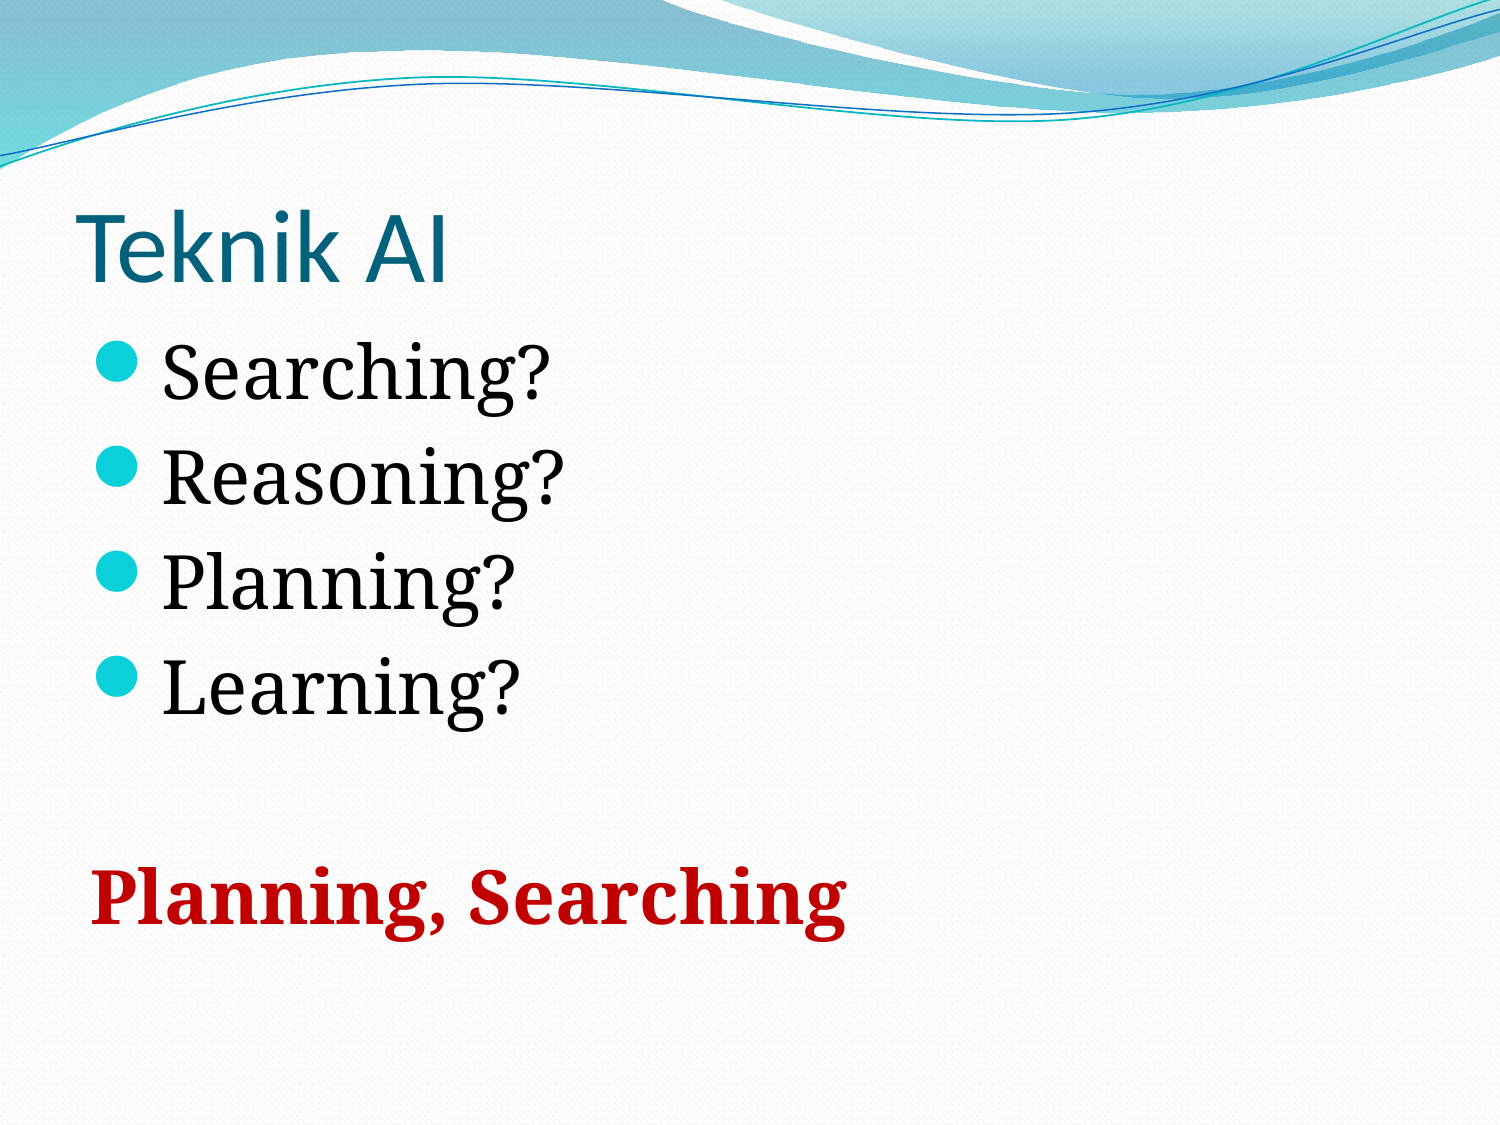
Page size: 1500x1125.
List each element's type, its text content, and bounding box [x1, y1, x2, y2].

list Searching? Reasoning? Planning? Learning? Planning, Searching [74, 317, 1426, 1038]
title Teknik AI [74, 115, 1426, 304]
